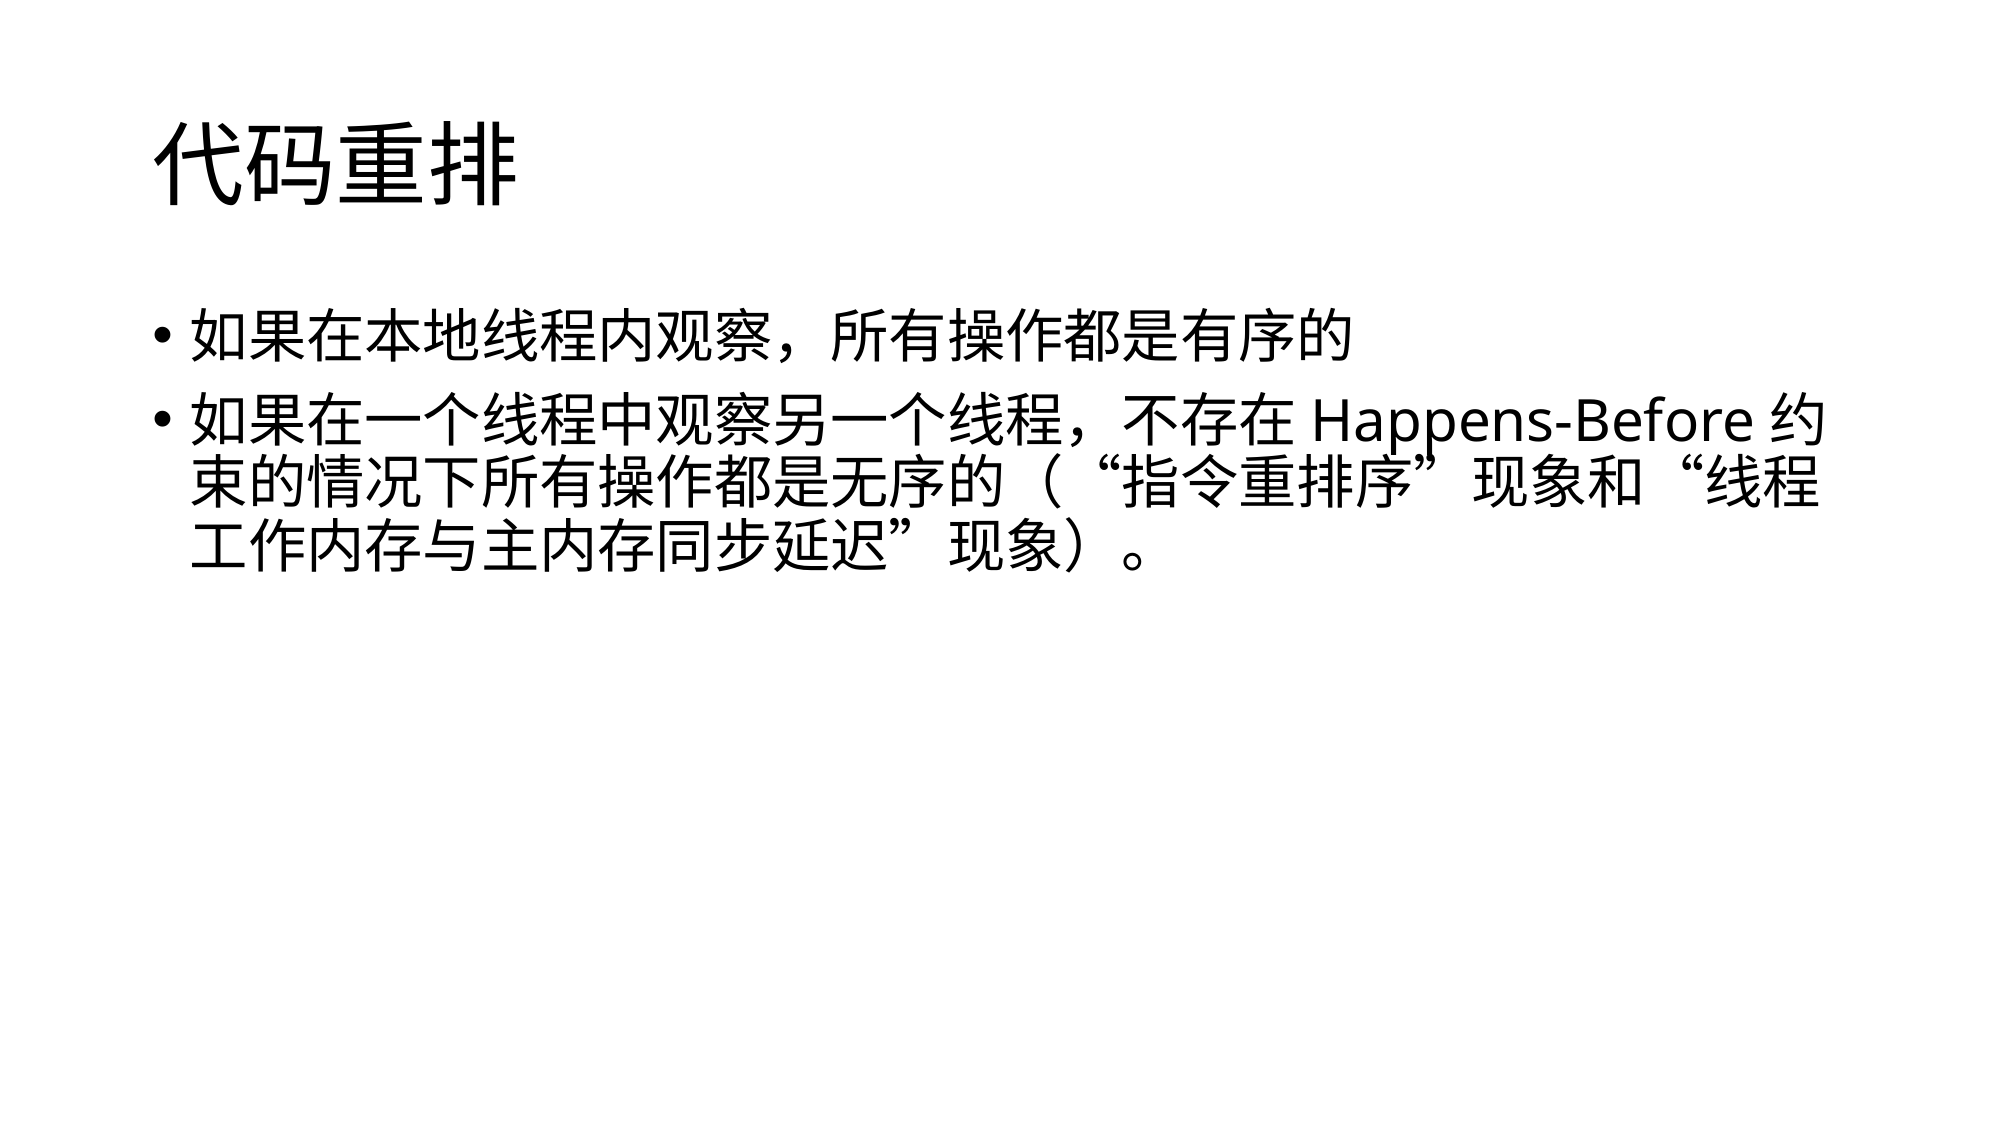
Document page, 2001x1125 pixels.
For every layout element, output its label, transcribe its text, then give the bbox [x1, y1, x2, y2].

list 如果在本地线程内观察，所有操作都是有序的 如果在一个线程中观察另一个线程，不存在Happens-Before约束的情况下所有操作都是无序的（“指令重排序”现象和“线程工作内存与主内存同步延迟”现象）。 [137, 299, 1863, 1014]
title 代码重排 [137, 59, 1863, 278]
